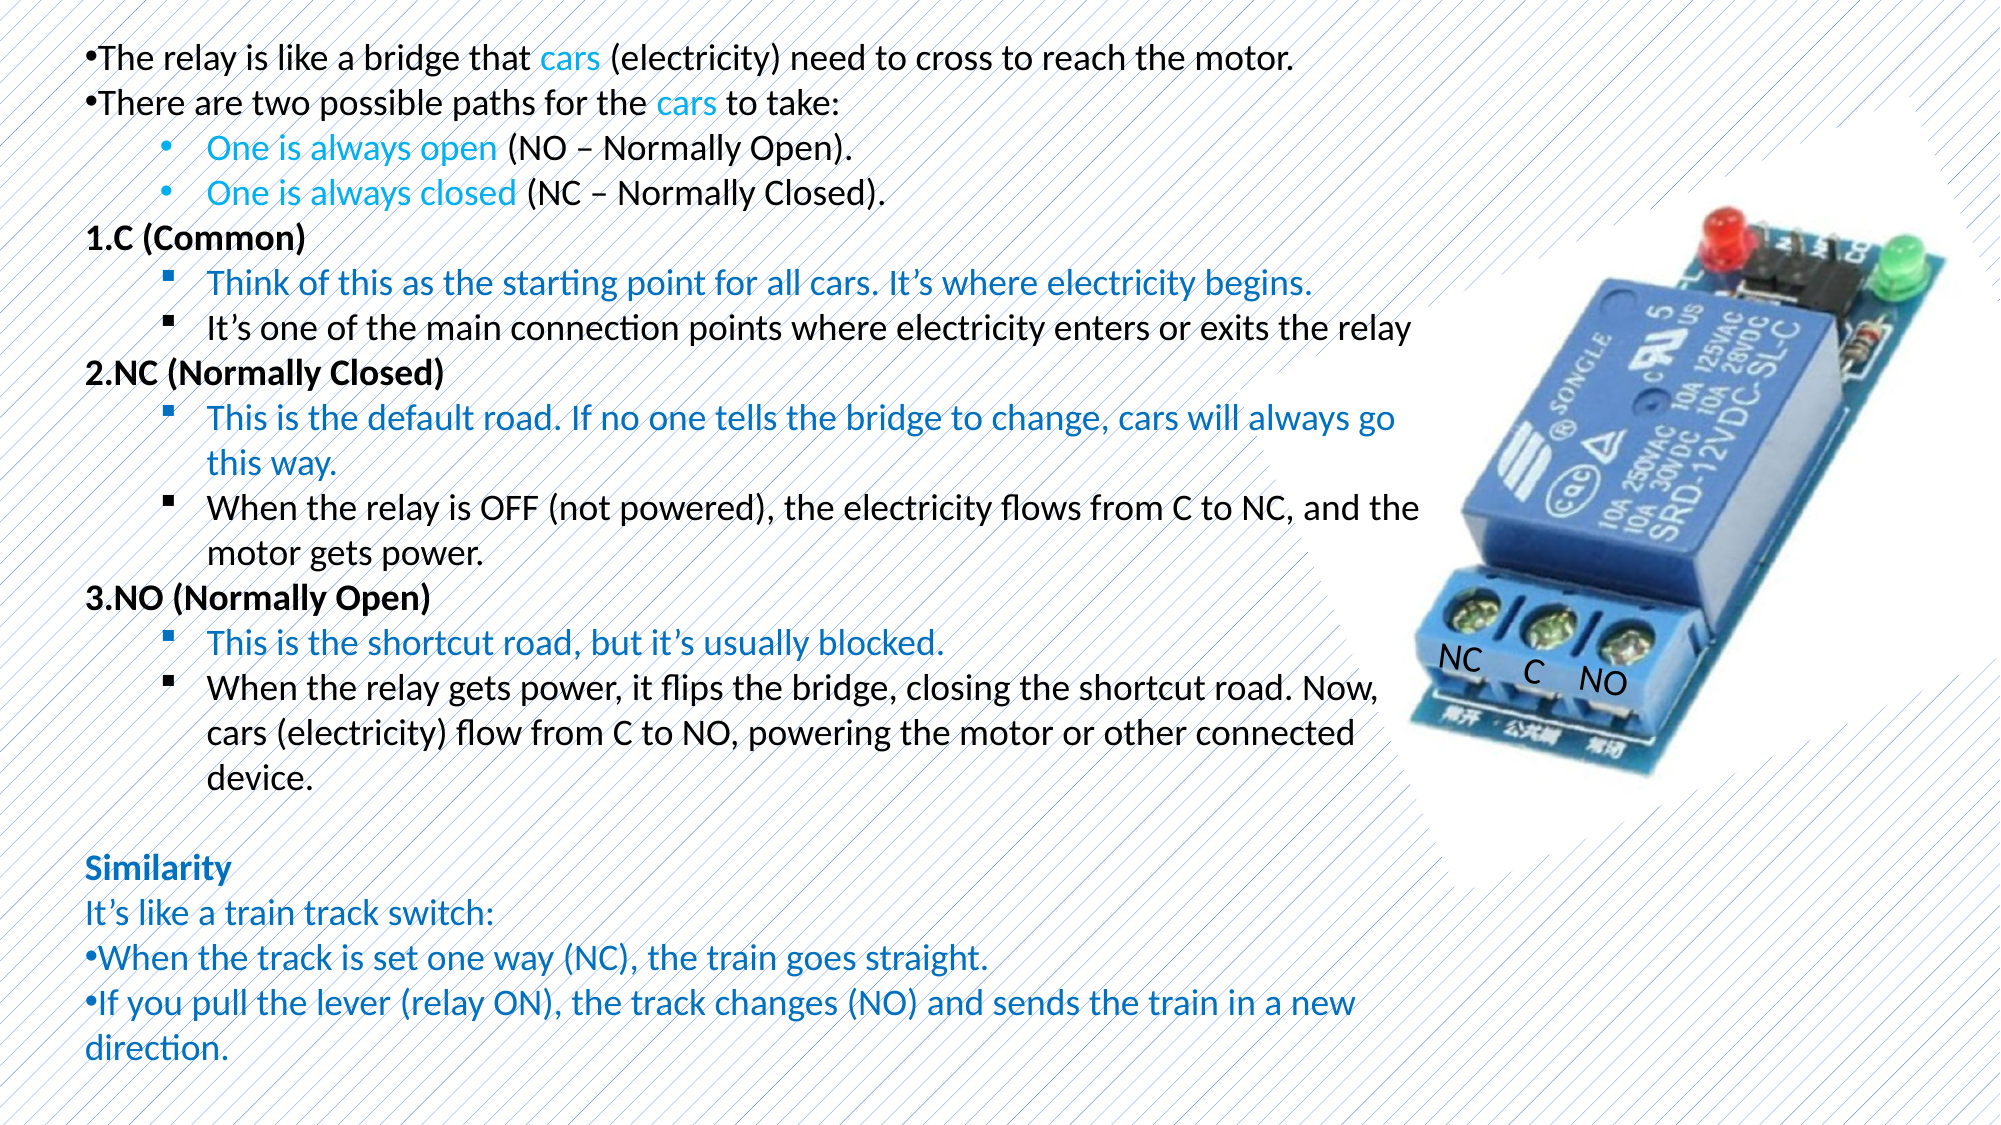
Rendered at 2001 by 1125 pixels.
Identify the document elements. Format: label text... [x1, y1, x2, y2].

text_box The relay is like a bridge that cars (electricity) need to cross to reach the motor. There are two possible paths for the cars to take: One is always open (NO – Normally Open). One is always closed (NC – Normally Closed). C (Common) Think of this as the starting point for all cars. It’s where electricity begins. It’s one of the main connection points where electricity enters or exits the relay NC (Normally Closed) This is the default road. If no one tells the bridge to change, cars will always go this way. When the relay is OFF (not powered), the electricity flows from C to NC, and the motor gets power. NO (Normally Open) This is the shortcut road, but it’s usually blocked. When the relay gets power, it flips the bridge, closing the shortcut road. Now, cars (electricity) flow from C to NO, powering the motor or other connected device. Similarity It’s like a train track switch: When the track is set one way (NC), the train goes straight. If you pull the lever (relay ON), the track changes (NO) and sends the train in a new direction. [69, 25, 1437, 1076]
picture [1316, 97, 2000, 893]
